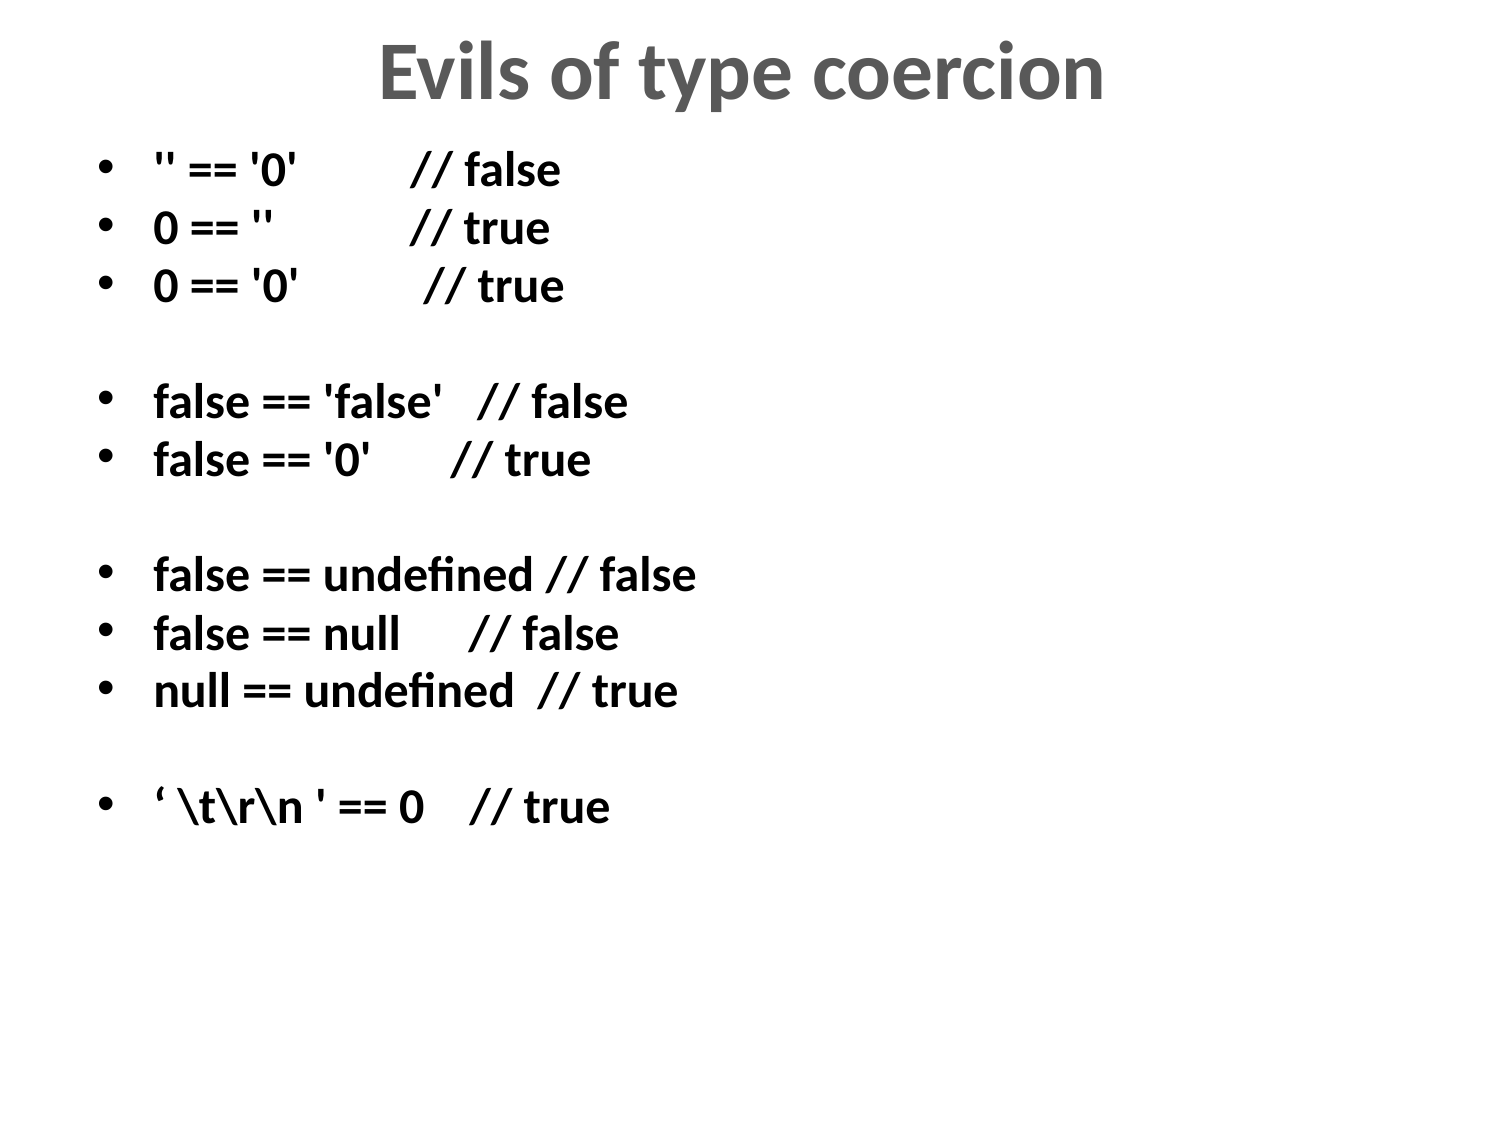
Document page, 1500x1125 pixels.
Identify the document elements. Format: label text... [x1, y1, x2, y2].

list '' == '0' // false 0 == '' // true 0 == '0' // true false == 'false' // false false == '0' // true false == undefined // false false == null // false null == undefined // true ‘ \t\r\n ' == 0 // true [82, 140, 1432, 883]
text_box Evils of type coercion [105, 23, 1381, 111]
